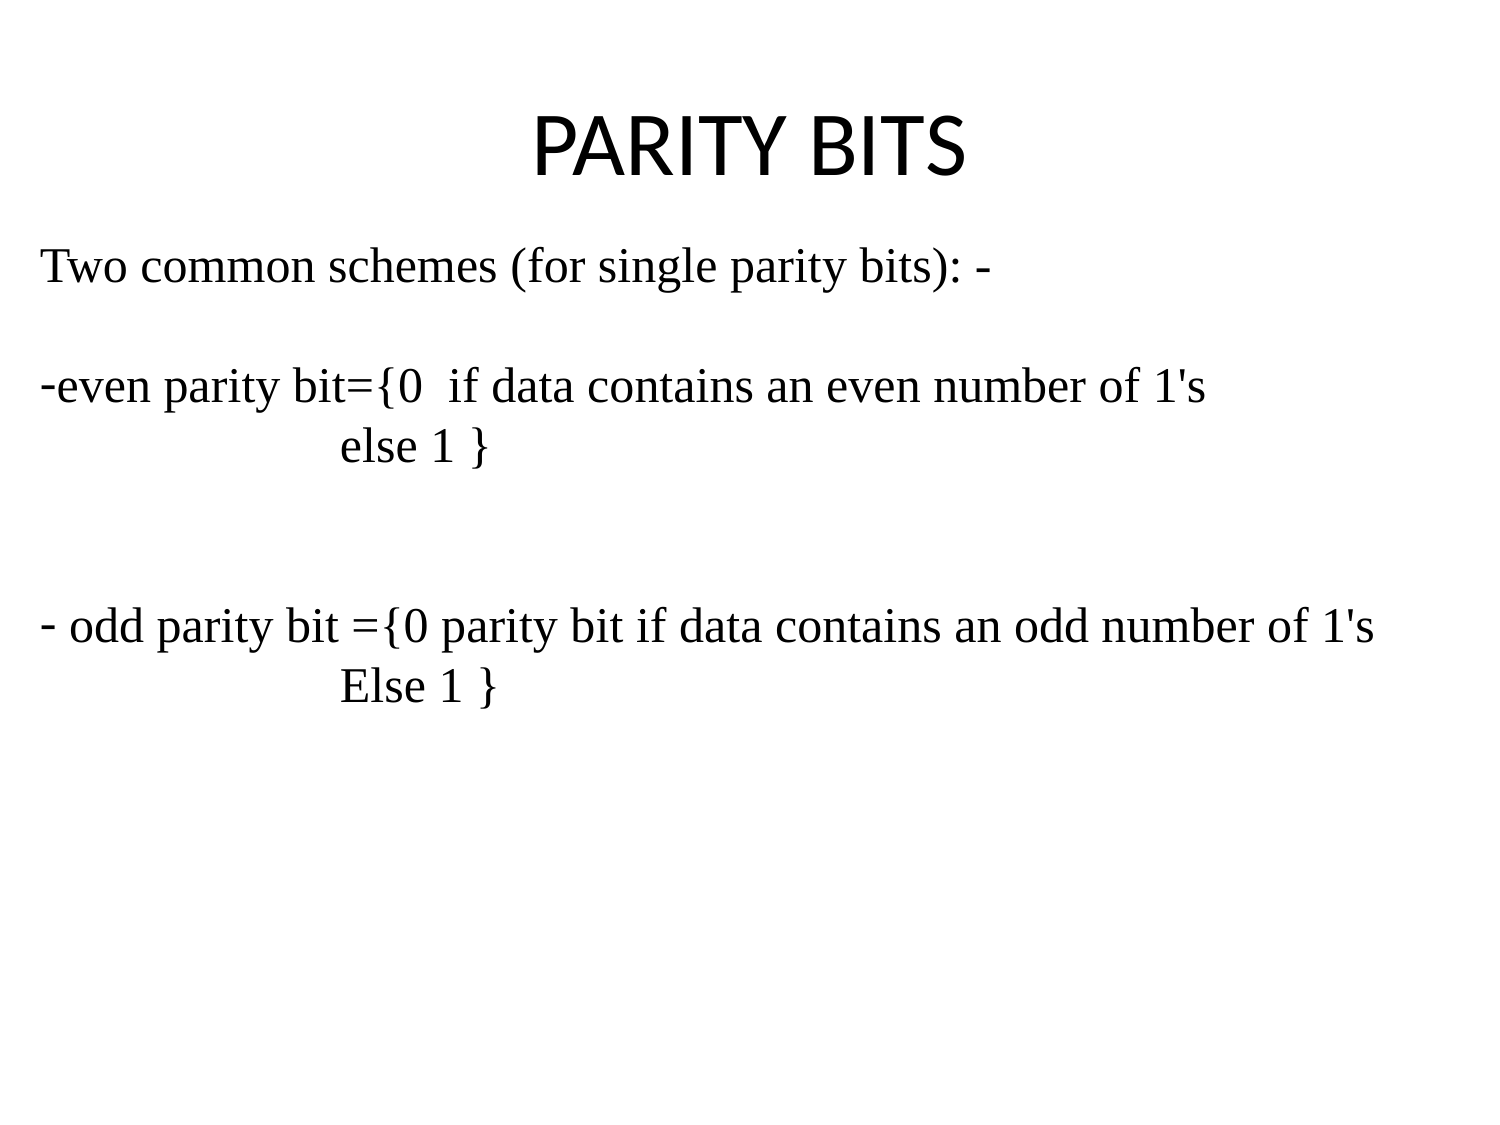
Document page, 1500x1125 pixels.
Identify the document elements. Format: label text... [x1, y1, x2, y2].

title PARITY BITS [75, 45, 1425, 224]
text_box Two common schemes (for single parity bits): - even parity bit={0 if data contains an even number of 1's else 1 } odd parity bit ={0 parity bit if data contains an odd number of 1's Else 1 } [24, 224, 1475, 1035]
